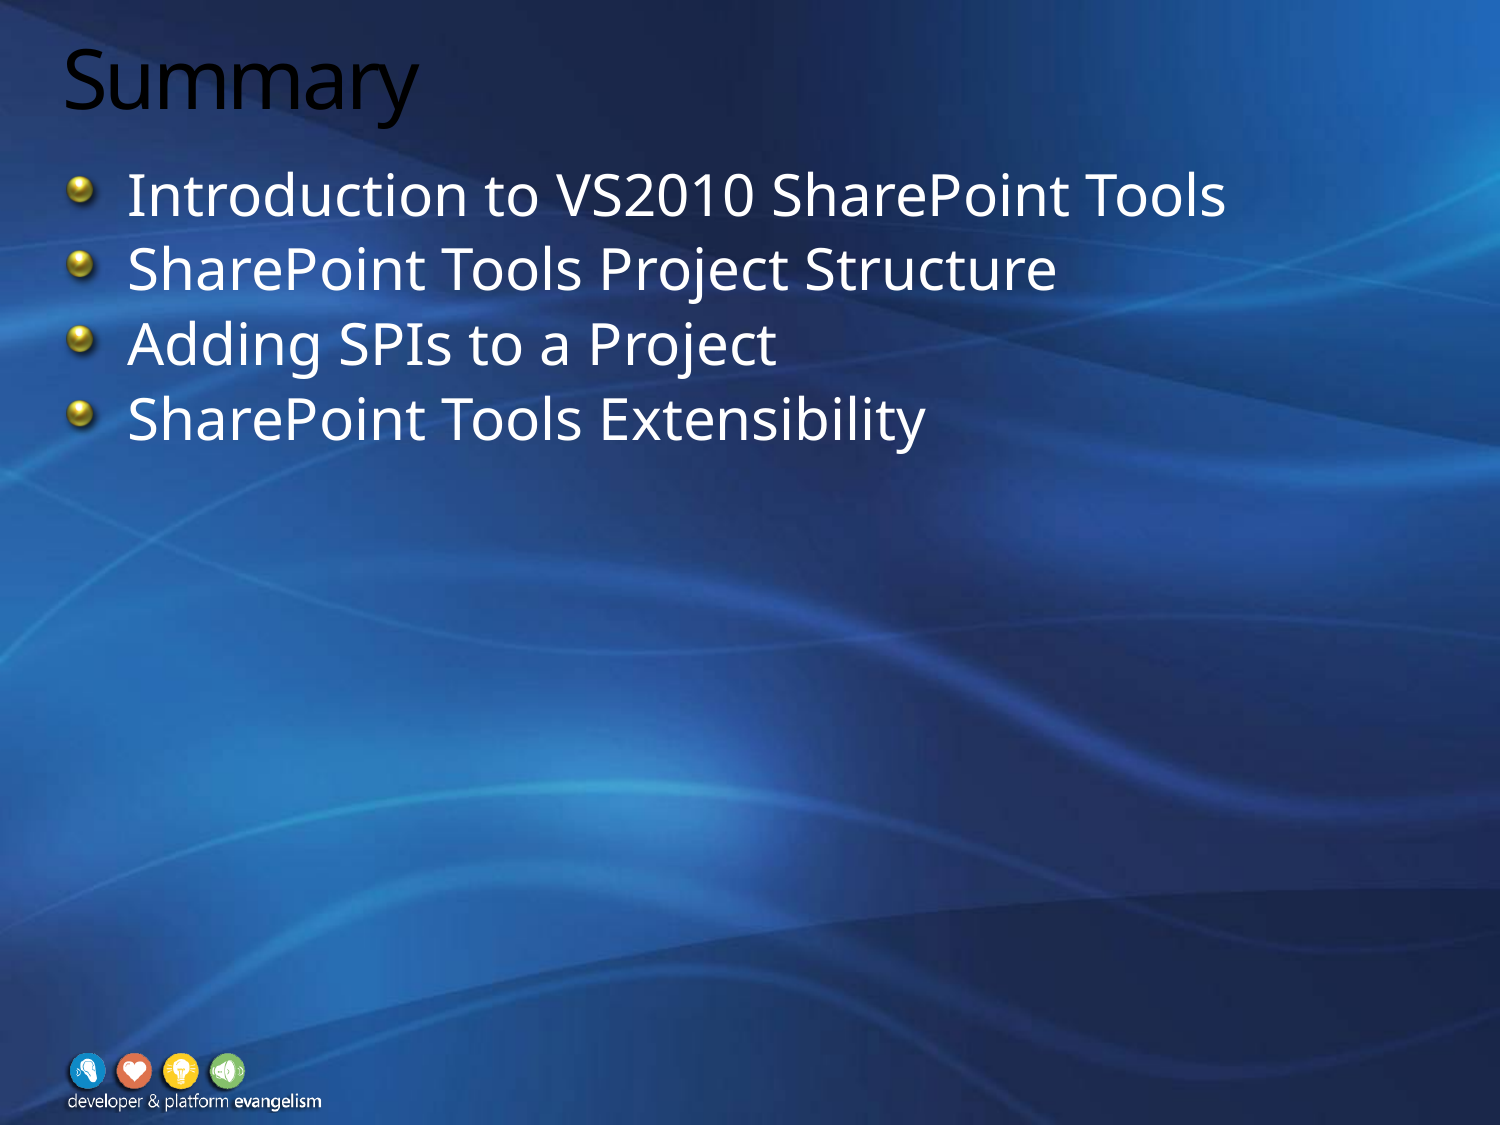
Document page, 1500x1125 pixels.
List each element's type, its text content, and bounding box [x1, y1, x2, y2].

list Introduction to VS2010 SharePoint Tools SharePoint Tools Project Structure Adding SPIs to a Project SharePoint Tools Extensibility [62, 165, 1438, 463]
picture [0, 0, 1500, 1125]
title Summary [62, 37, 1438, 129]
